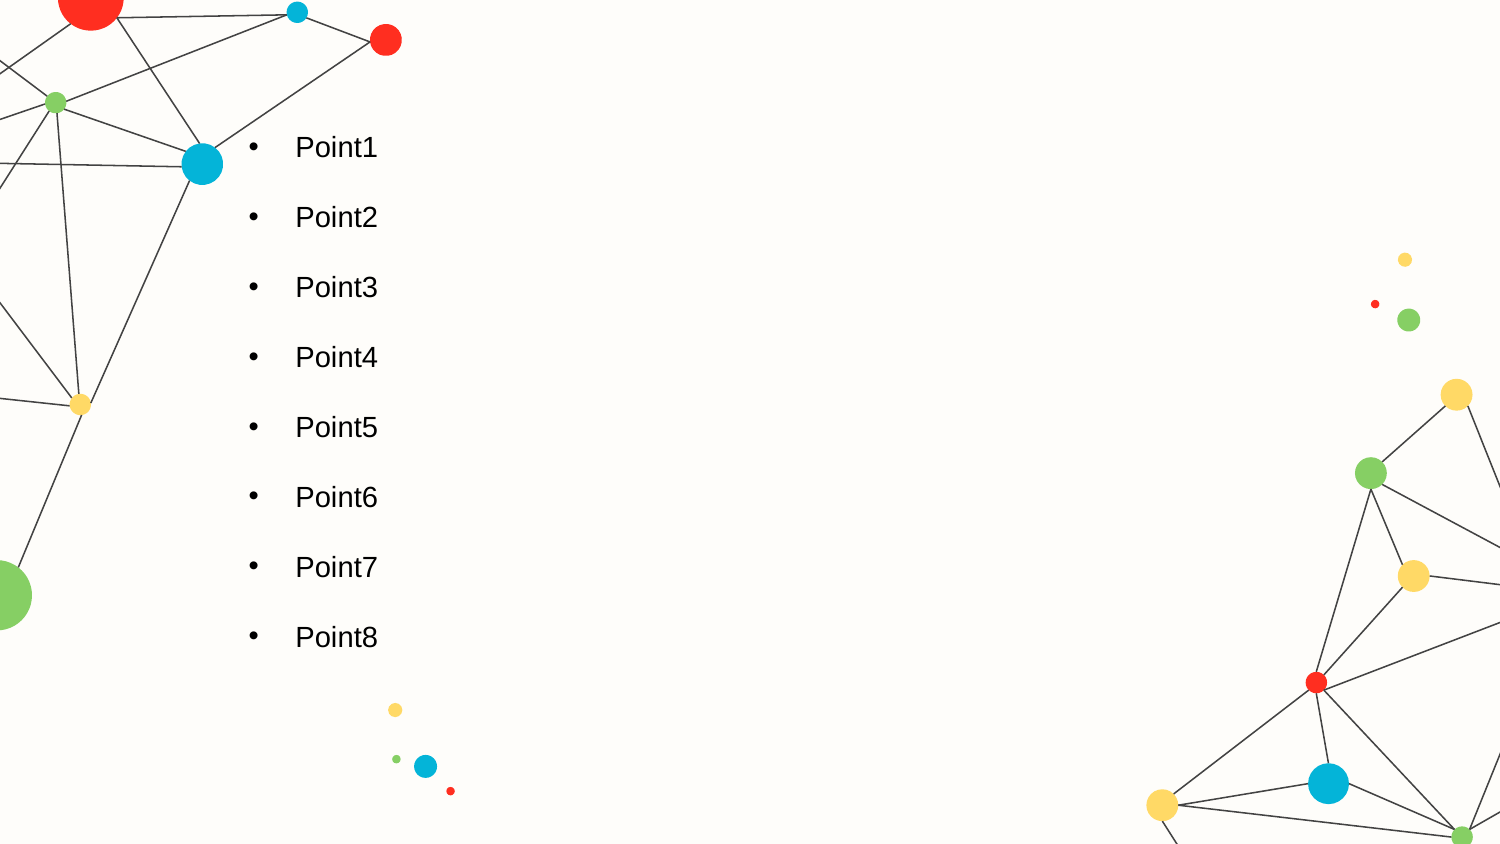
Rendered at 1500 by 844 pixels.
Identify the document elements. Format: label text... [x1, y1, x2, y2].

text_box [387, 247, 1446, 796]
text_box Point1 Point2 Point3 Point4 Point5 Point6 Point7 Point8 [233, 113, 1292, 690]
